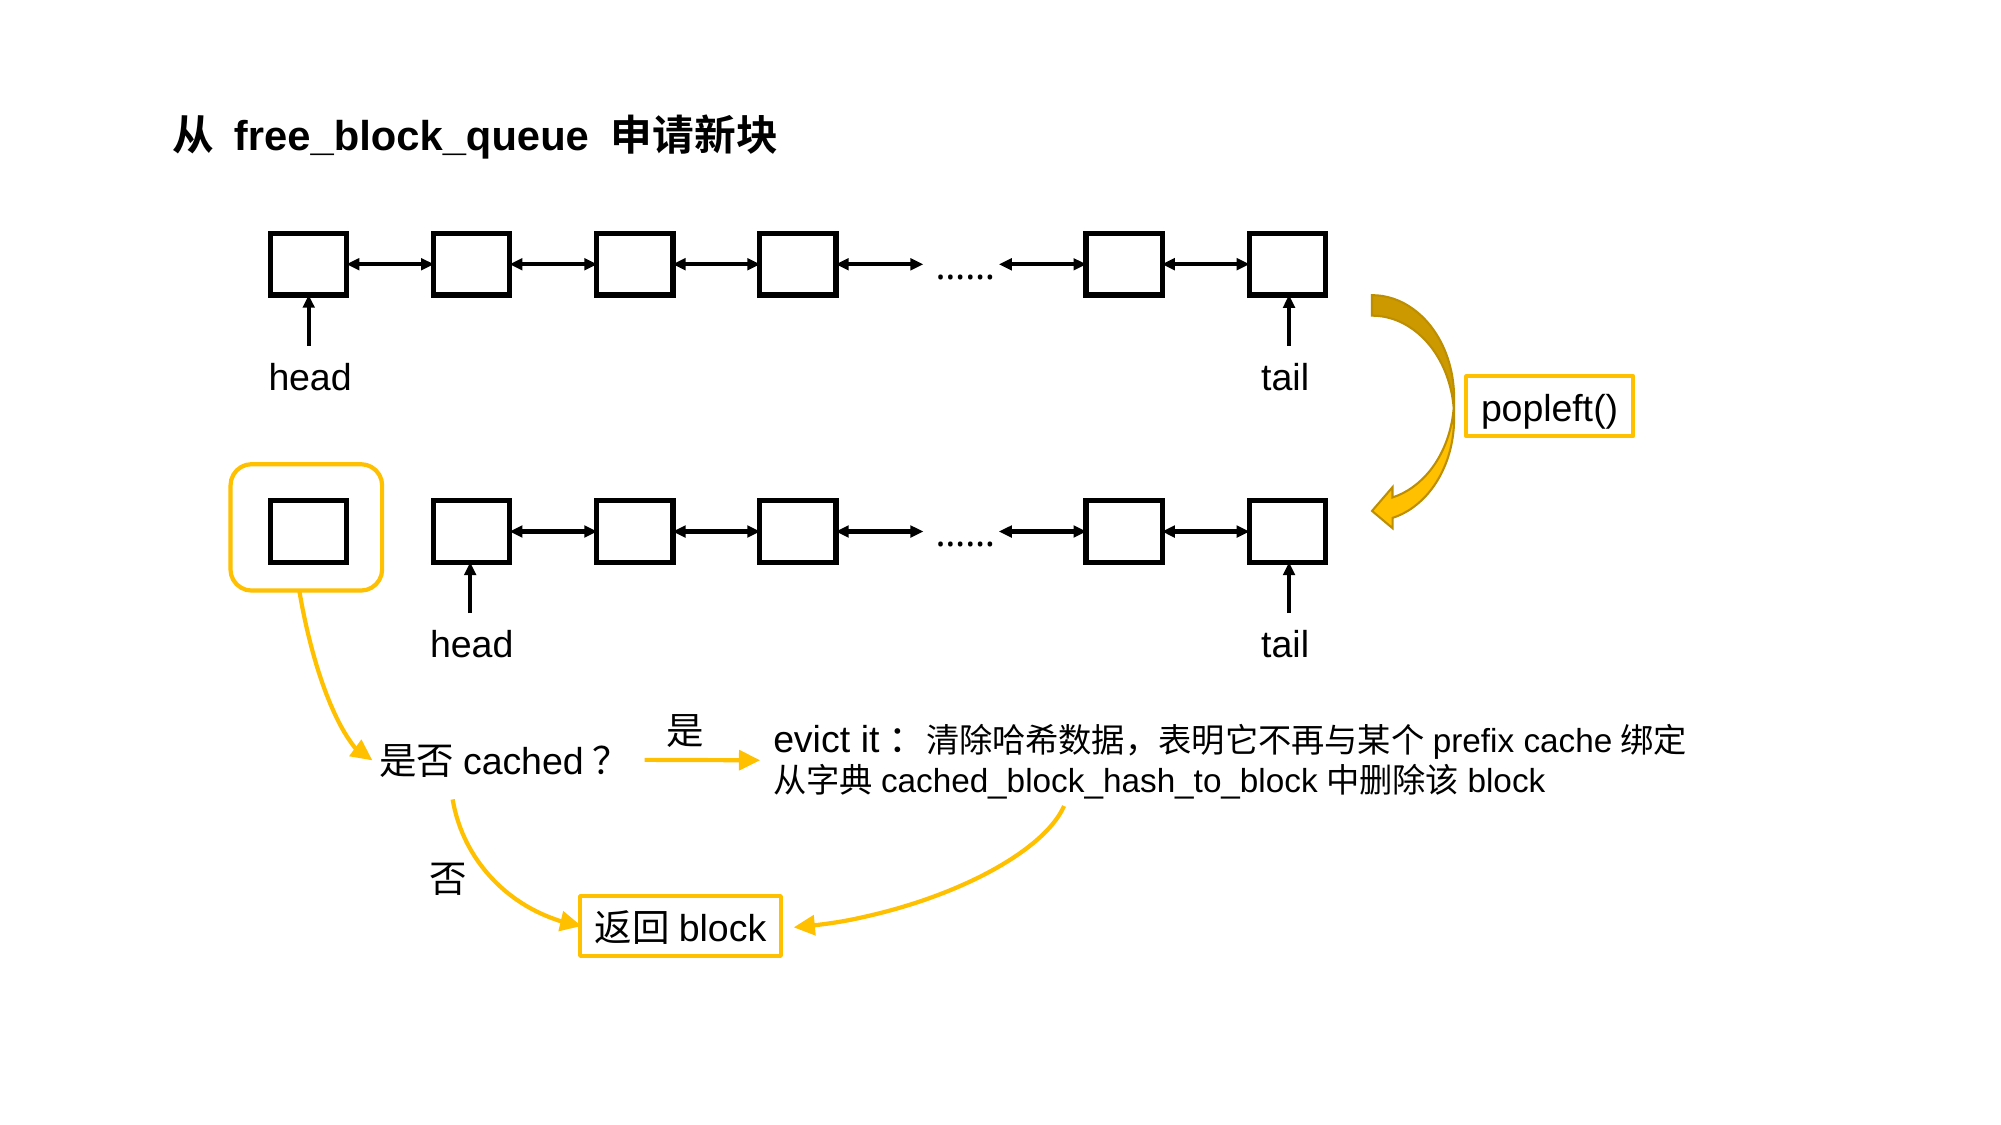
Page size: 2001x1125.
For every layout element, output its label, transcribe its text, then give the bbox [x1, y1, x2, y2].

text_box tail [1246, 345, 1325, 406]
text_box [759, 500, 837, 563]
text_box evict it：清除哈希数据，表明它不再与某个prefix cache绑定 从字典cached_block_hash_to_block中删除该block [758, 707, 1702, 807]
text_box 是 [651, 699, 719, 760]
text_box 返回block [580, 896, 781, 956]
text_box [793, 805, 1065, 936]
text_box [1248, 232, 1326, 296]
text_box [1370, 294, 1456, 531]
text_box …… [920, 234, 1010, 295]
text_box [452, 772, 611, 932]
text_box [298, 582, 369, 759]
text_box 从 free_block_queue 申请新块 [158, 101, 793, 167]
text_box [1248, 500, 1326, 563]
text_box …… [920, 501, 1010, 562]
text_box 否 [415, 847, 483, 908]
text_box [433, 500, 511, 563]
text_box [596, 500, 674, 563]
text_box 是否cached？ [364, 729, 645, 790]
text_box [1085, 500, 1163, 563]
text_box tail [1246, 612, 1325, 673]
text_box [229, 463, 384, 592]
text_box [596, 232, 674, 296]
text_box head [253, 345, 367, 406]
text_box [270, 232, 348, 296]
text_box [433, 232, 511, 296]
text_box head [415, 612, 529, 673]
text_box [1085, 232, 1163, 296]
text_box [759, 232, 837, 296]
text_box popleft() [1466, 376, 1634, 437]
